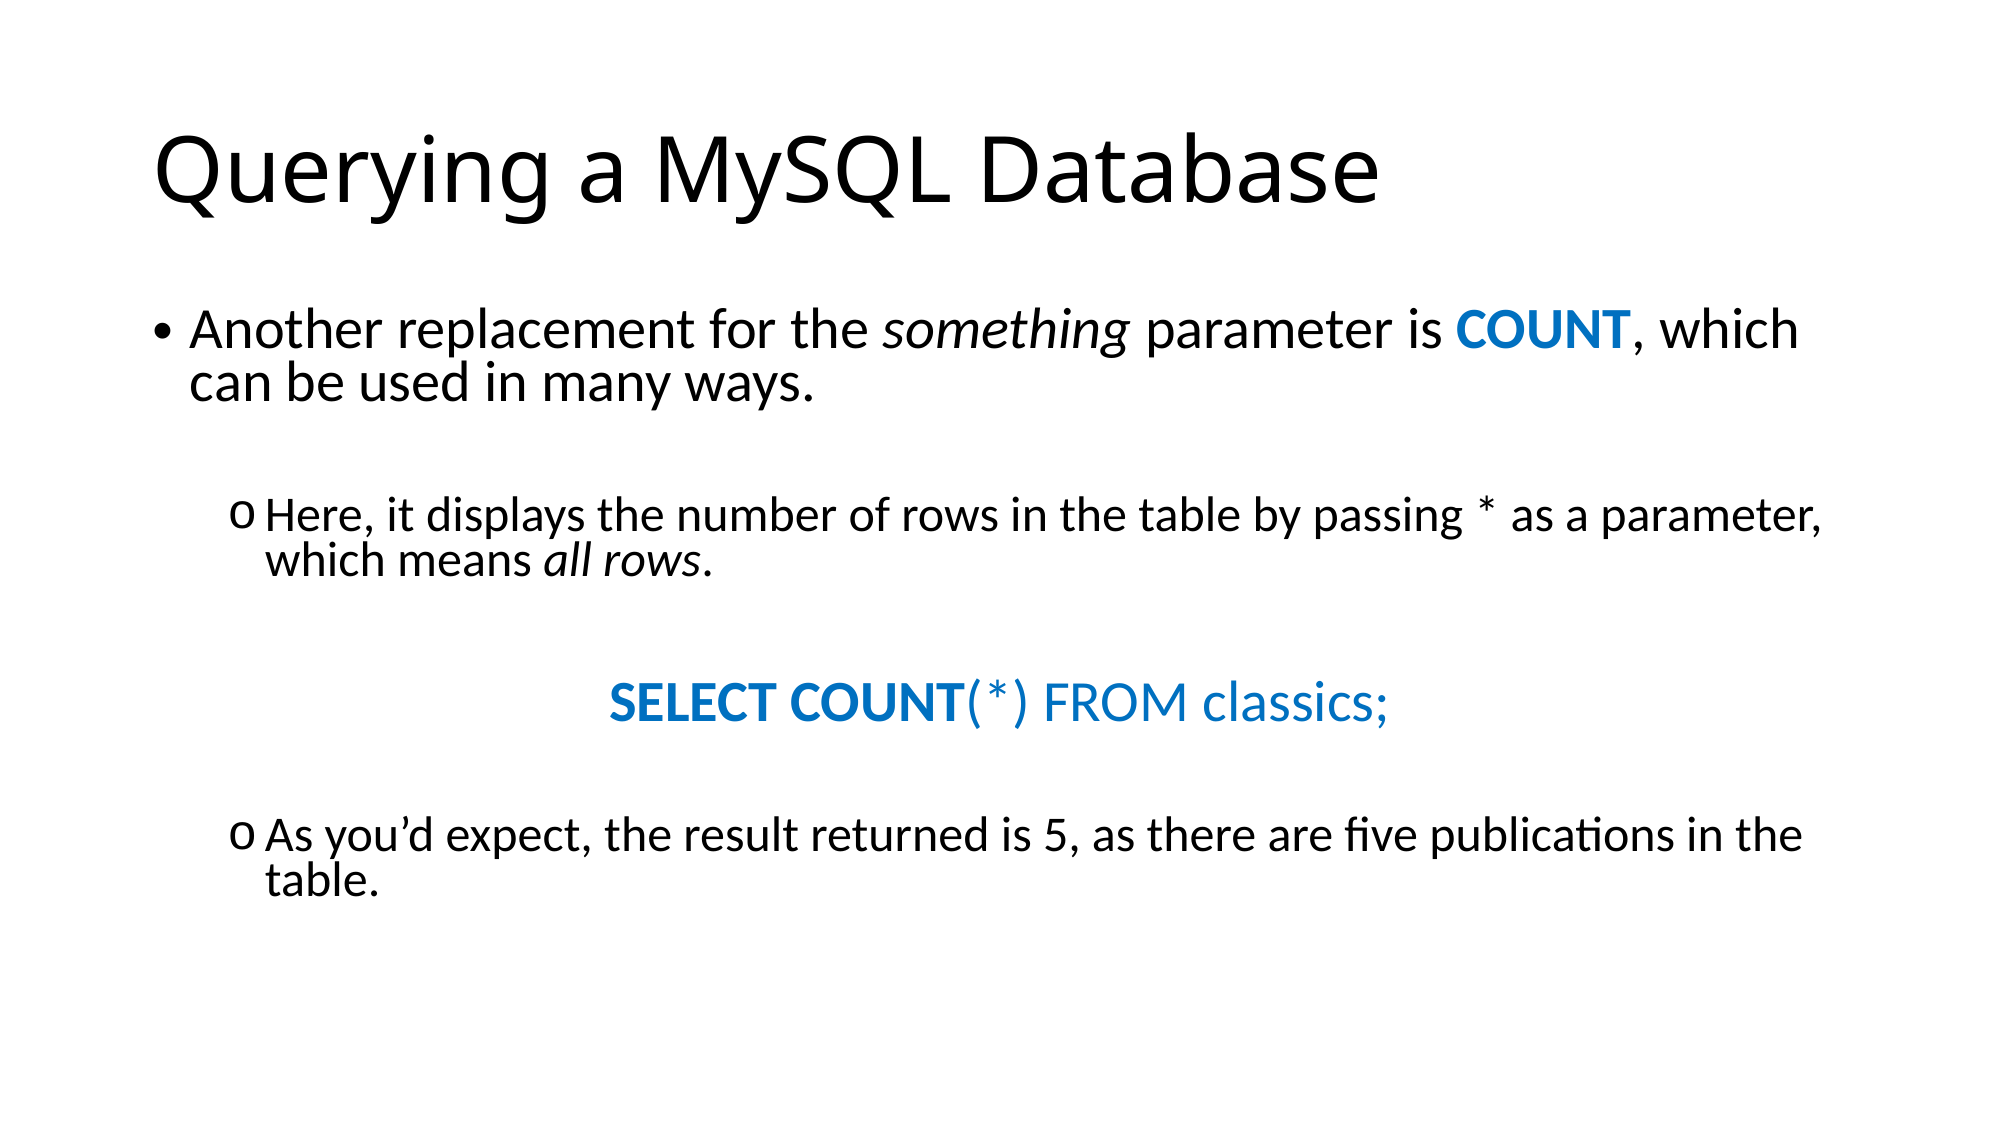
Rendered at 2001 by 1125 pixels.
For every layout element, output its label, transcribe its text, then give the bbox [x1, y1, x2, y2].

list Another replacement for the something parameter is COUNT, which can be used in many ways. Here, it displays the number of rows in the table by passing * as a parameter, which means all rows. SELECT COUNT(*) FROM classics; As you’d expect, the result returned is 5, as there are five publications in the table. [137, 299, 1863, 1072]
title Querying a MySQL Database [137, 59, 1863, 278]
